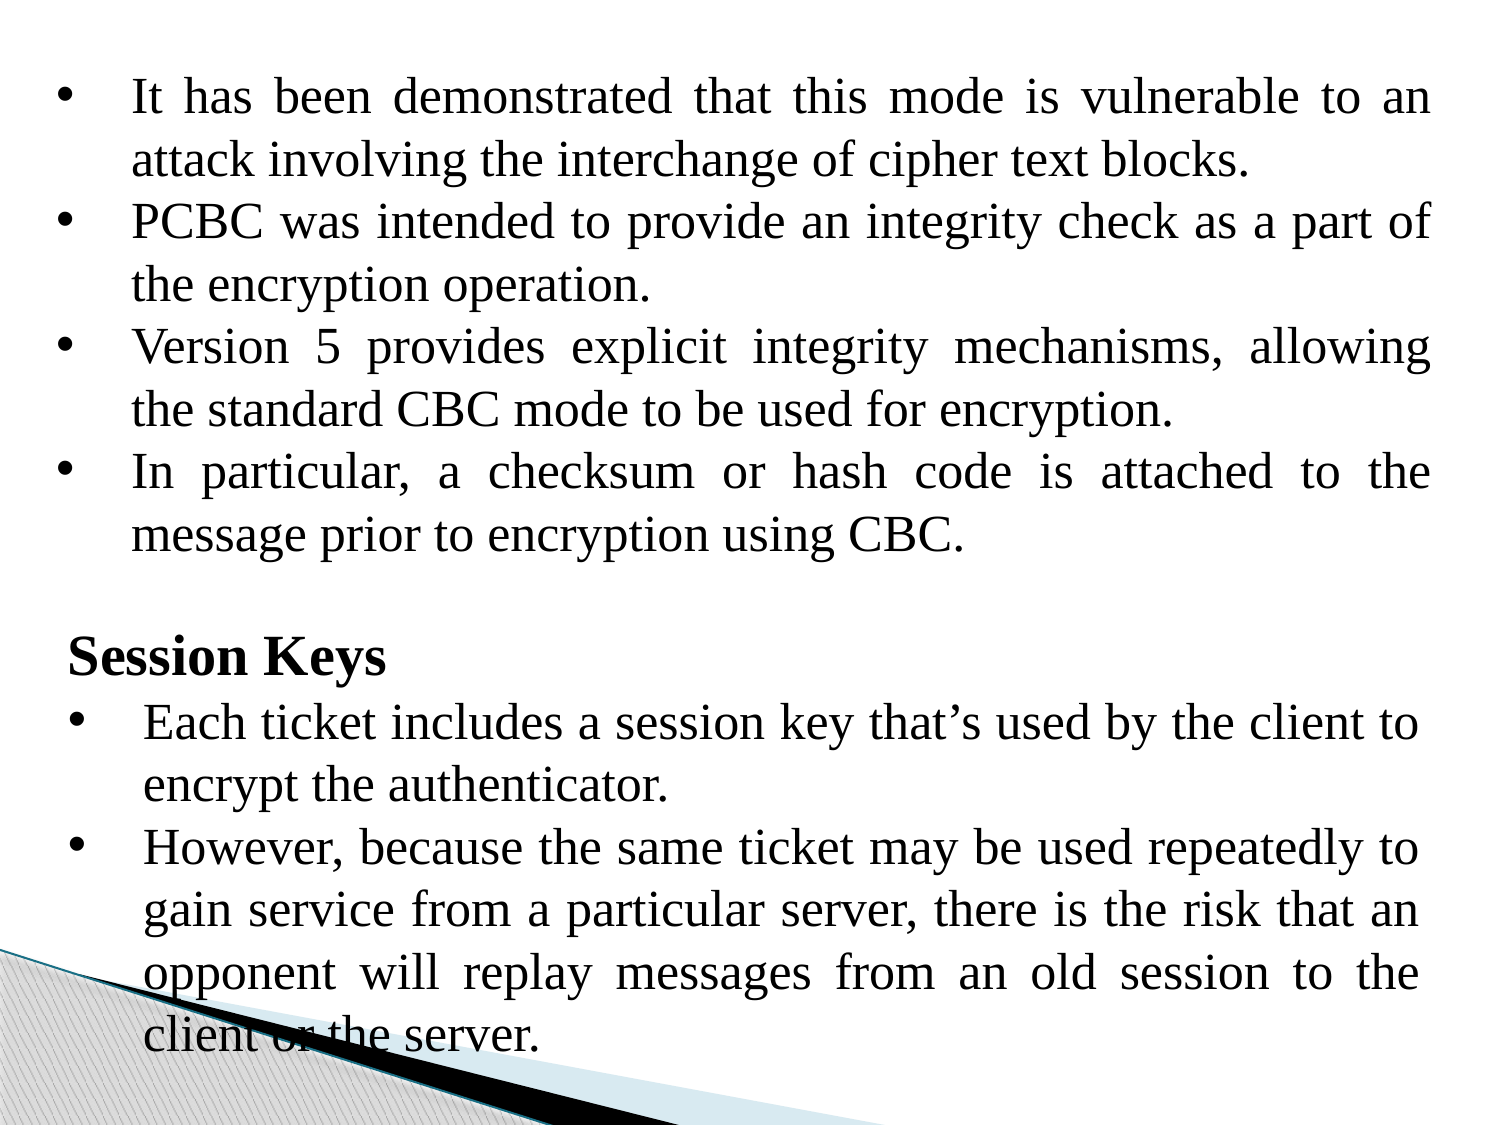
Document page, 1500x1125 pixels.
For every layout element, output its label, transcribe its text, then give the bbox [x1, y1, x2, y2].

text_box Session Keys Each ticket includes a session key that’s used by the client to encrypt the authenticator. However, because the same ticket may be used repeatedly to gain service from a particular server, there is the risk that an opponent will replay messages from an old session to the client or the server. [53, 609, 1436, 1125]
text_box It has been demonstrated that this mode is vulnerable to an attack involving the interchange of cipher text blocks. PCBC was intended to provide an integrity check as a part of the encryption operation. Version 5 provides explicit integrity mechanisms, allowing the standard CBC mode to be used for encryption. In particular, a checksum or hash code is attached to the message prior to encryption using CBC. [41, 54, 1447, 570]
